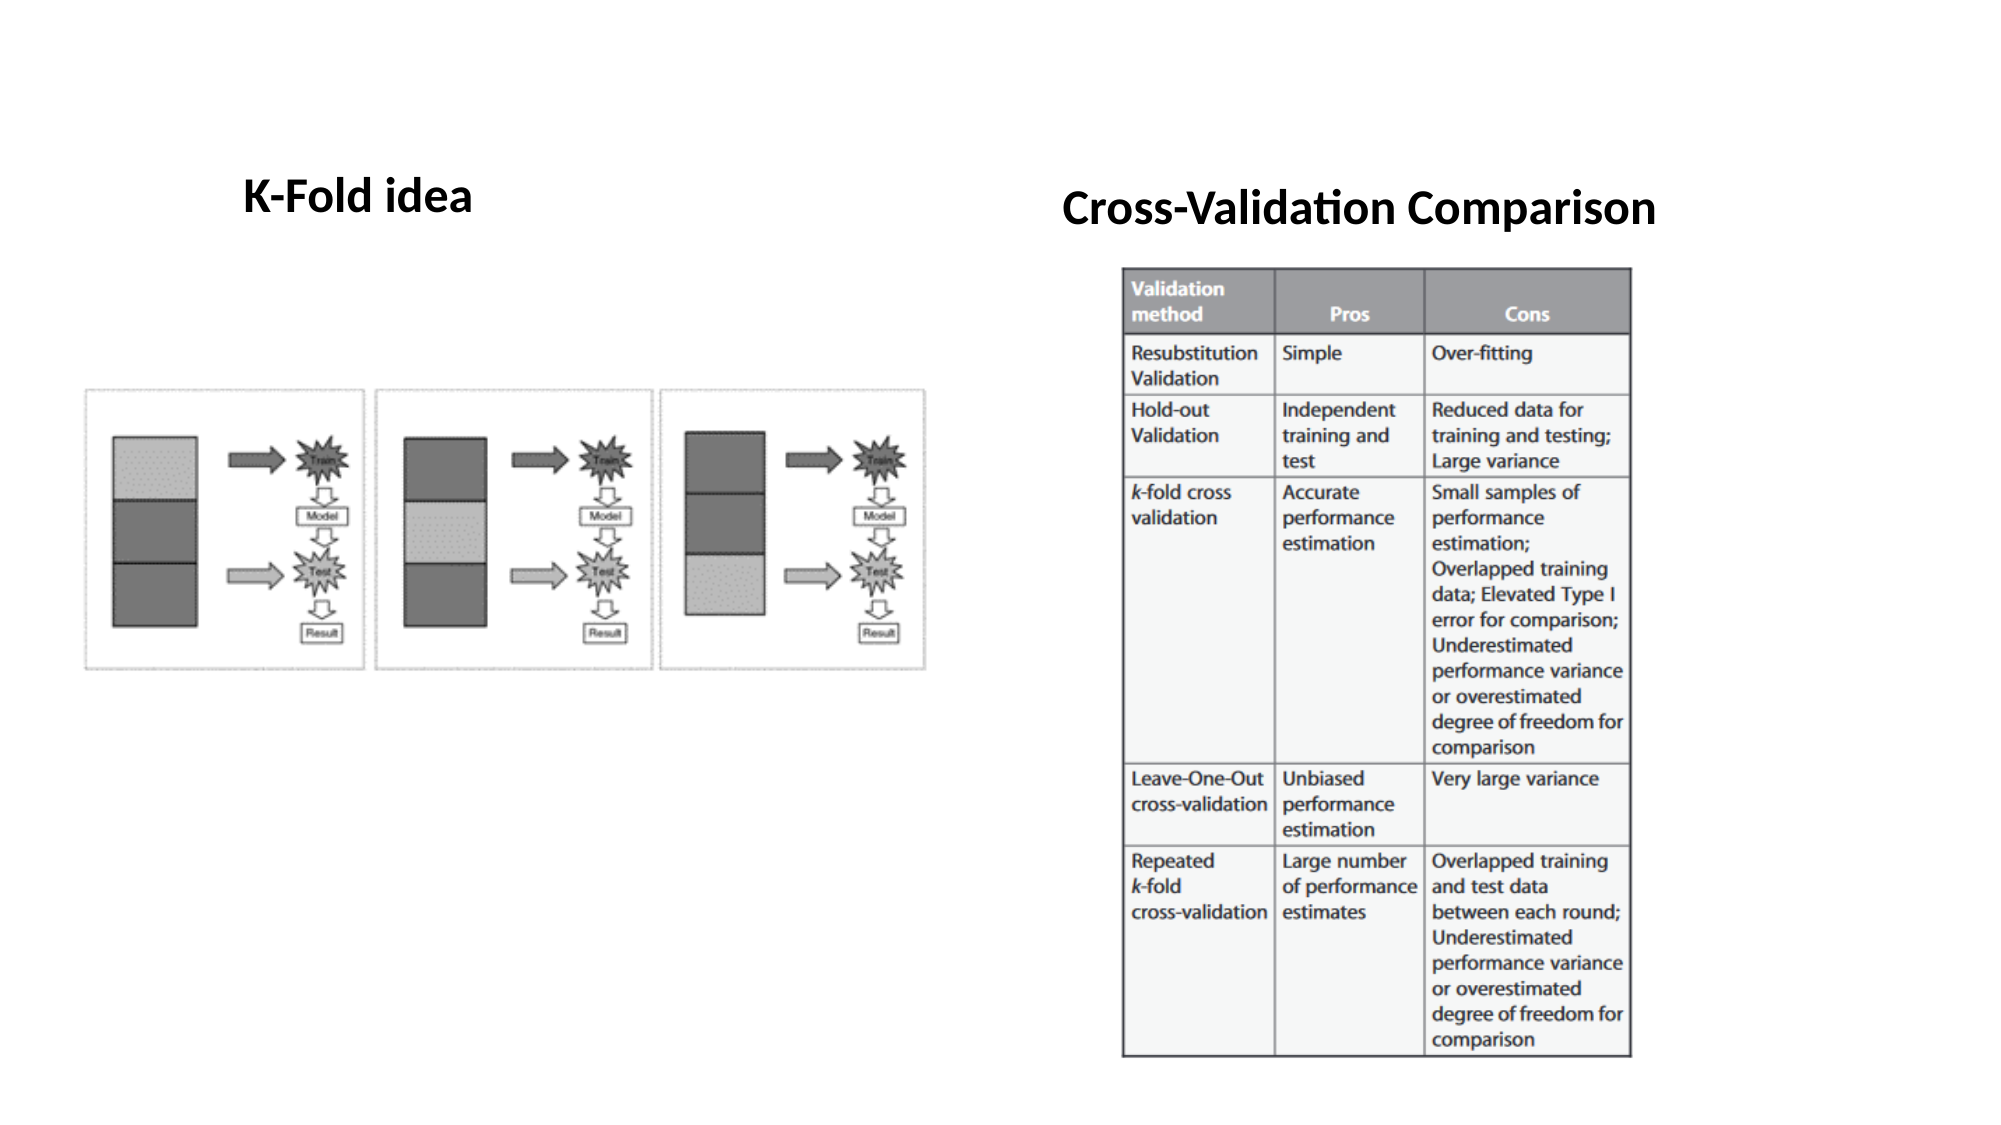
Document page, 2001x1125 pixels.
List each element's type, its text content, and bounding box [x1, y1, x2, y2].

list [71, 380, 936, 682]
list K-Fold idea [228, 95, 1079, 231]
list Cross-Validation Comparison [1047, 107, 1894, 243]
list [1113, 255, 1640, 1072]
